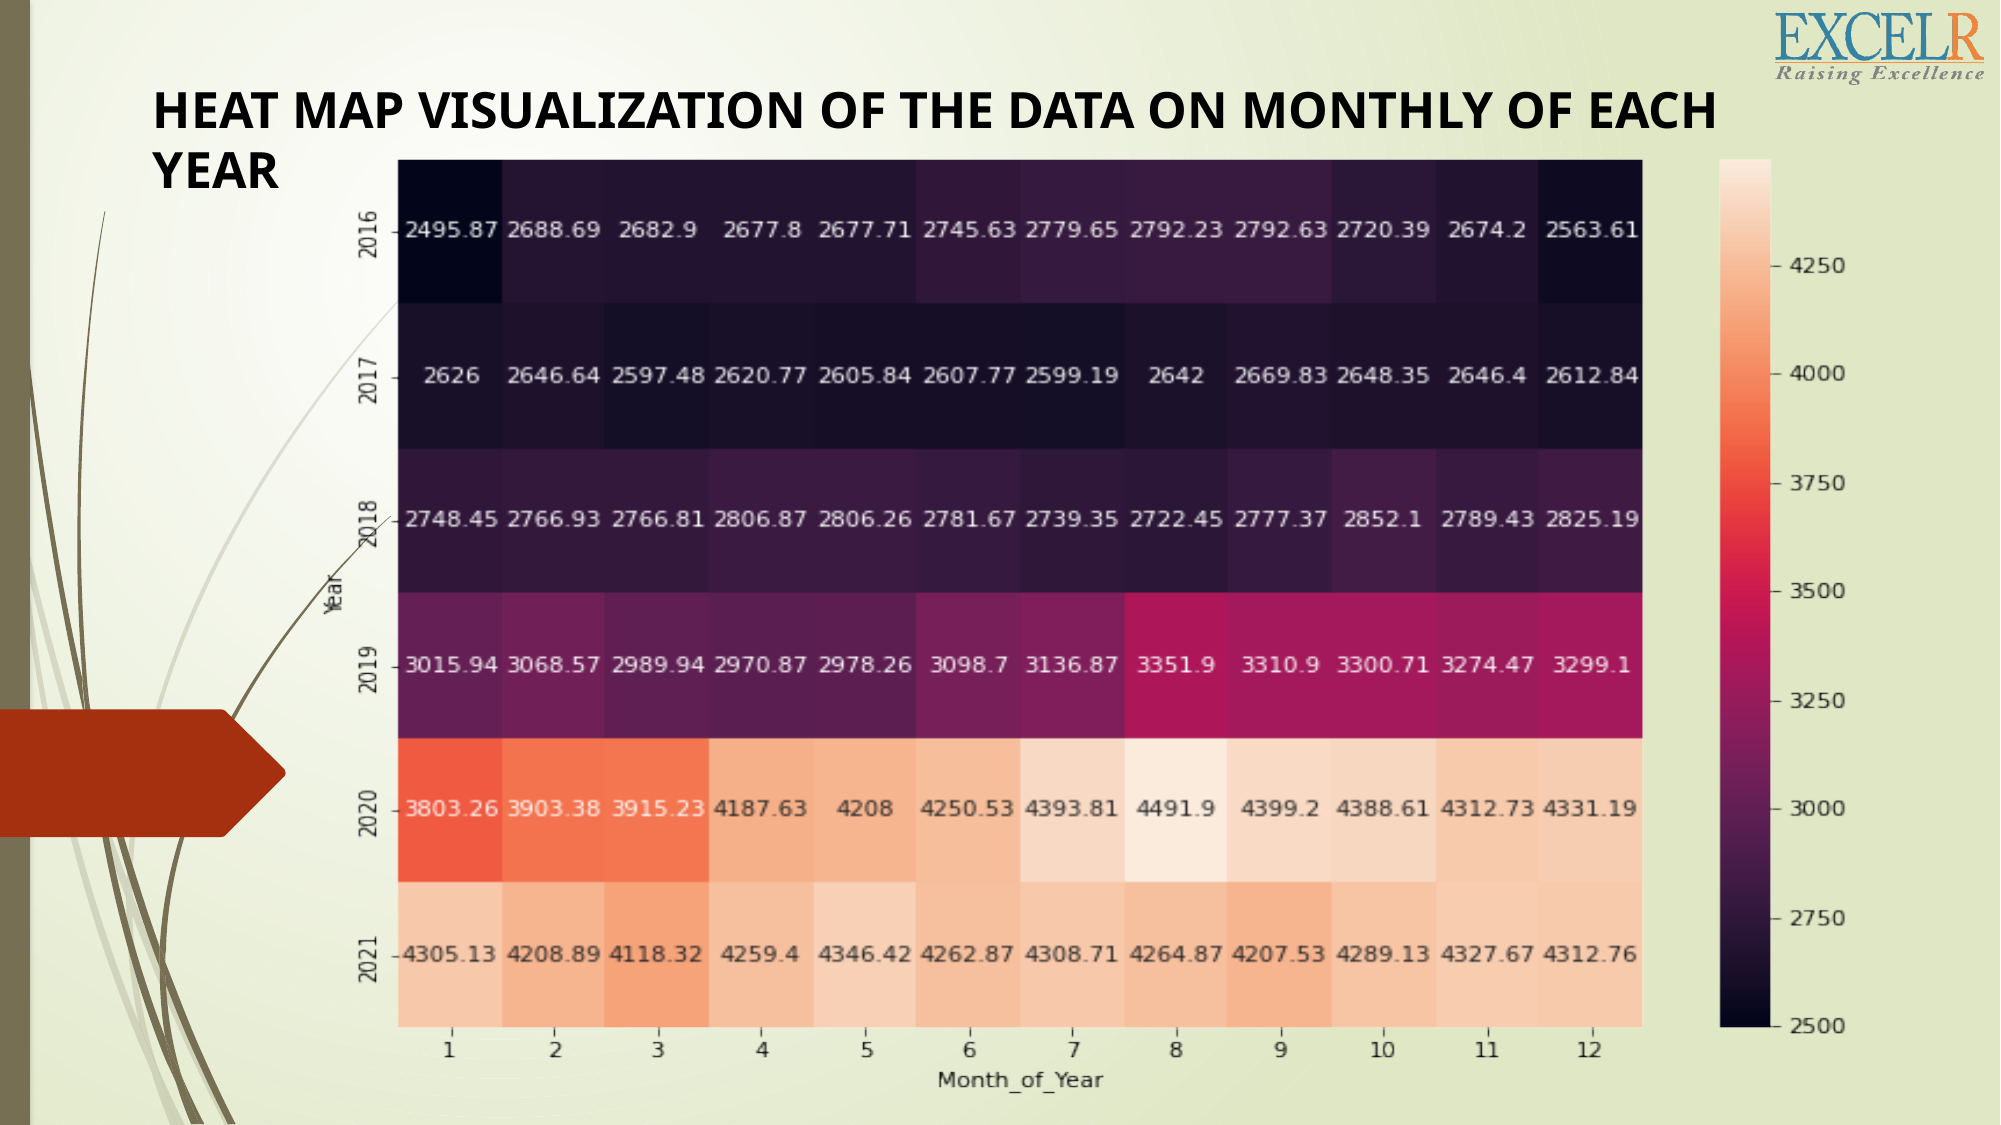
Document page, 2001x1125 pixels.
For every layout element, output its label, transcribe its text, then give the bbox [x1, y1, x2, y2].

picture [310, 146, 1862, 1106]
picture [1775, 12, 1984, 85]
text_box HEAT MAP VISUALIZATION OF THE DATA ON MONTHLY OF EACH YEAR [138, 71, 1765, 206]
